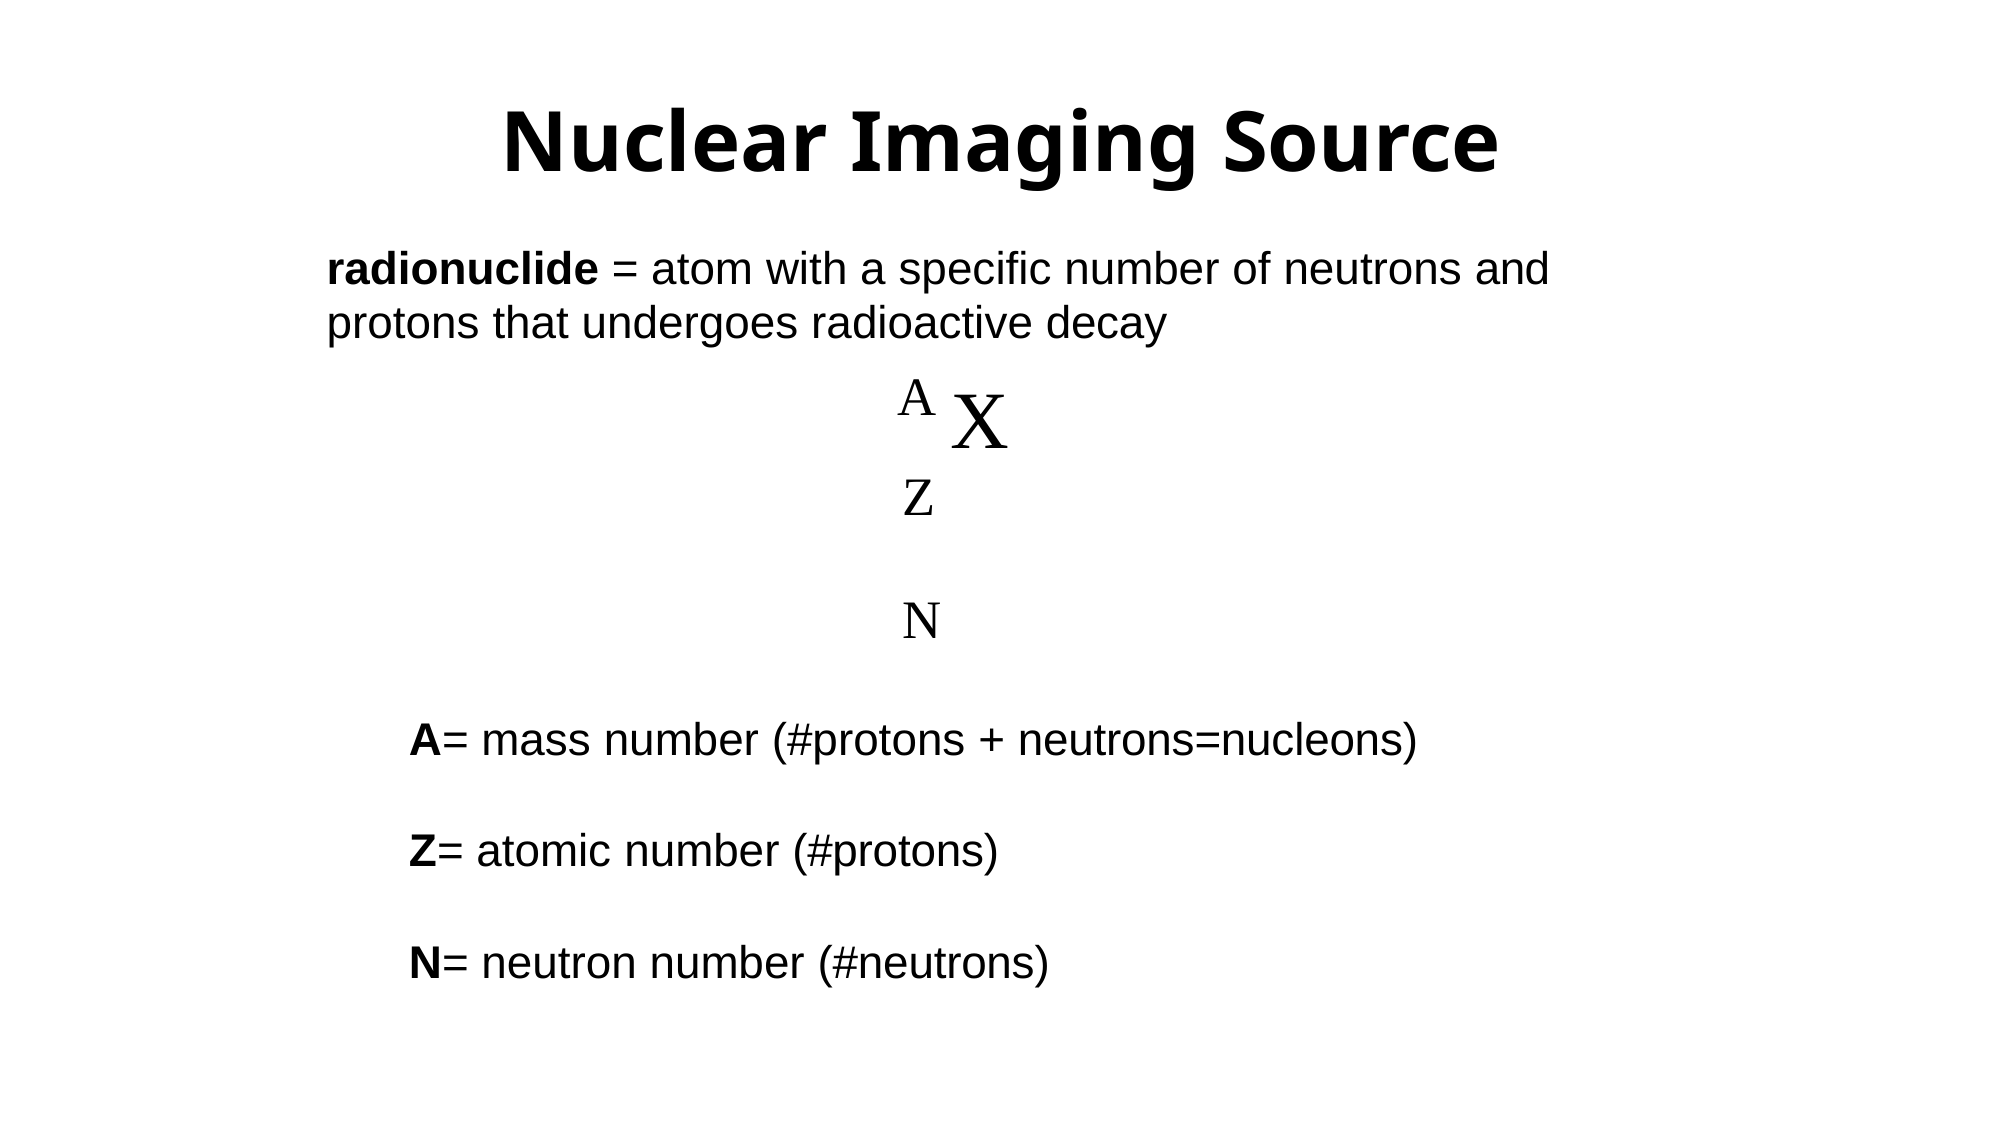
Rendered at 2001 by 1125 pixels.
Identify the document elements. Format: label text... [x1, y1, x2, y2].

text_box radionuclide = atom with a specific number of neutrons and protons that undergoes radioactive decay A X Z N A= mass number (#protons + neutrons=nucleons) Z= atomic number (#protons) N= neutron number (#neutrons) [318, 234, 1560, 988]
title Nuclear Imaging Source [137, 41, 1863, 232]
